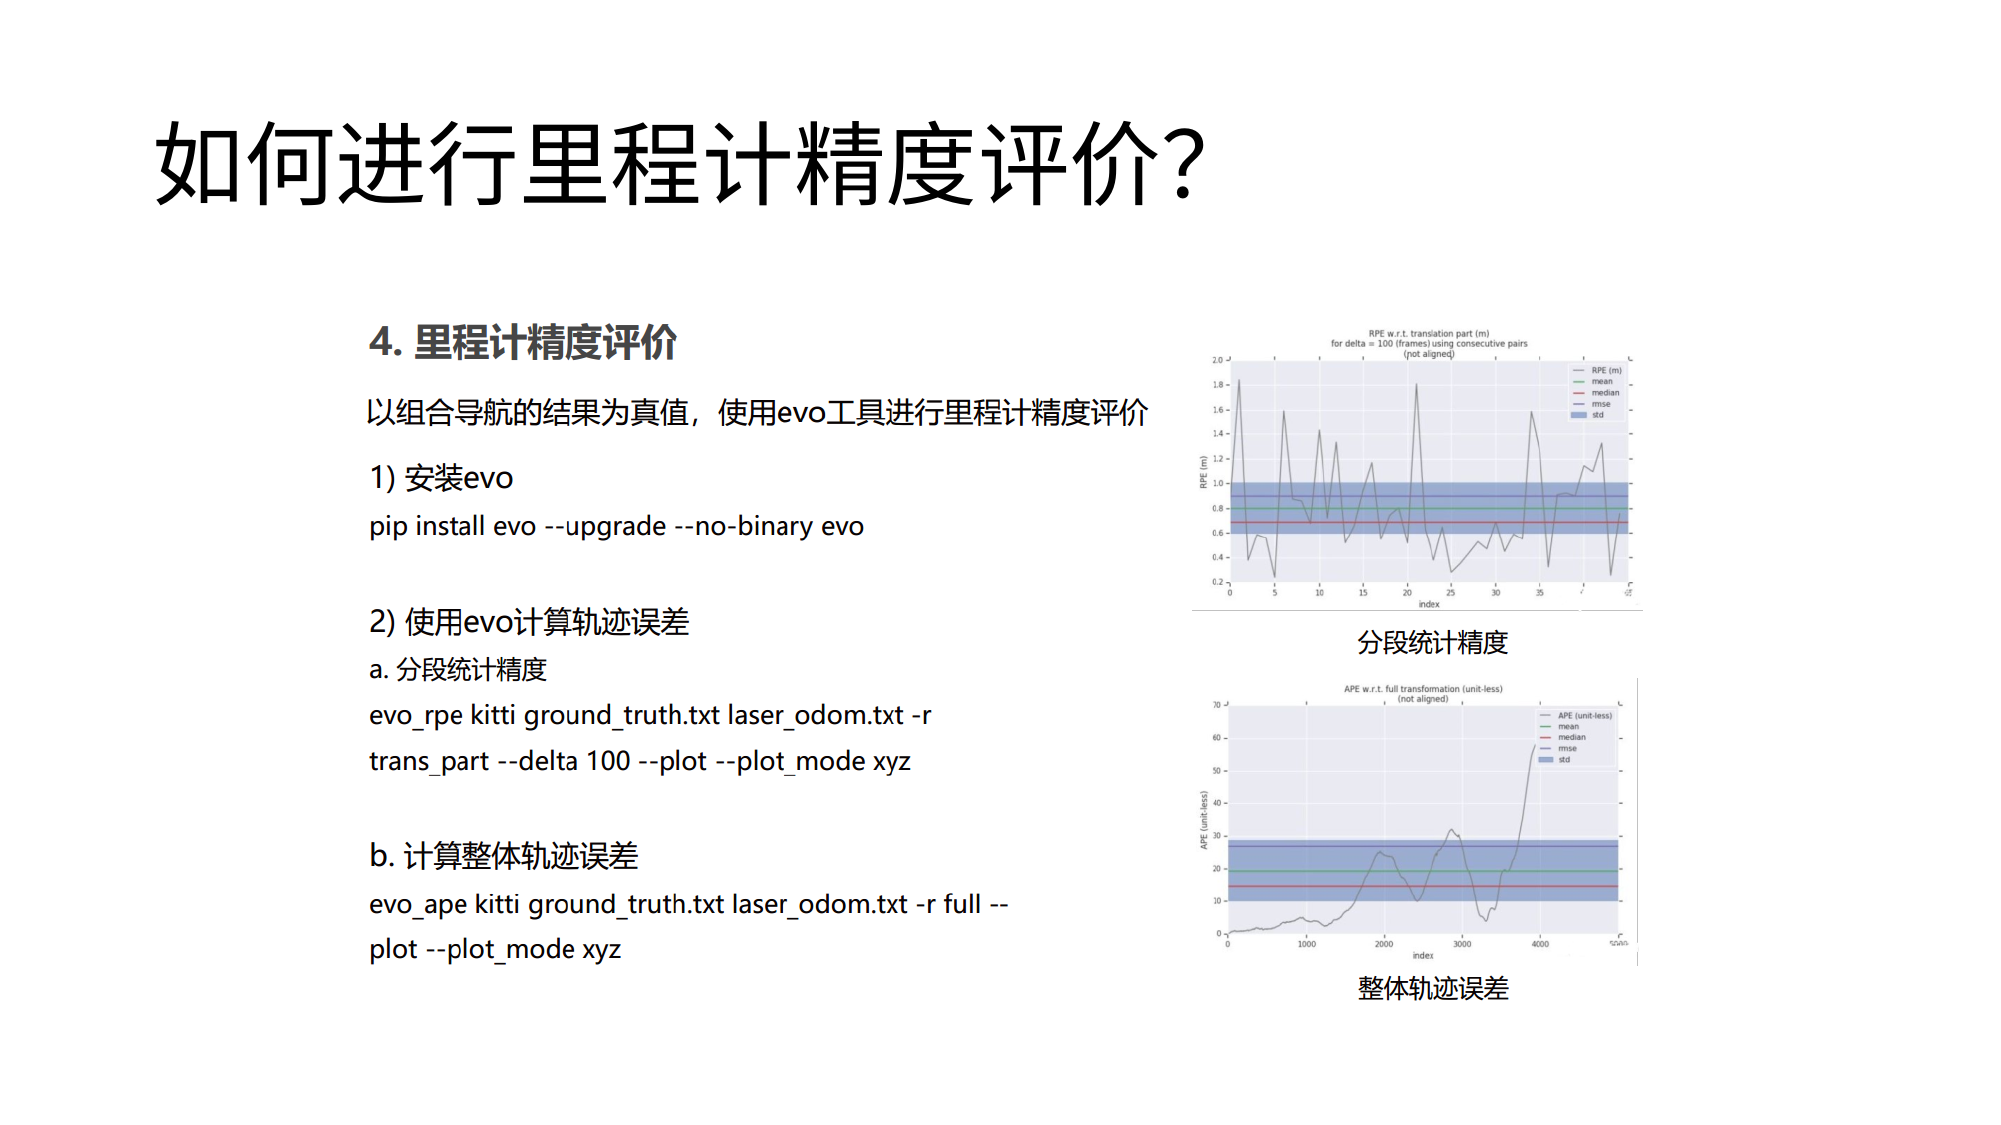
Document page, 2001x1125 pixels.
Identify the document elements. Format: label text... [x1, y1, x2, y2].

title 如何进行里程计精度评价？ [137, 59, 1863, 278]
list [352, 299, 1647, 1014]
